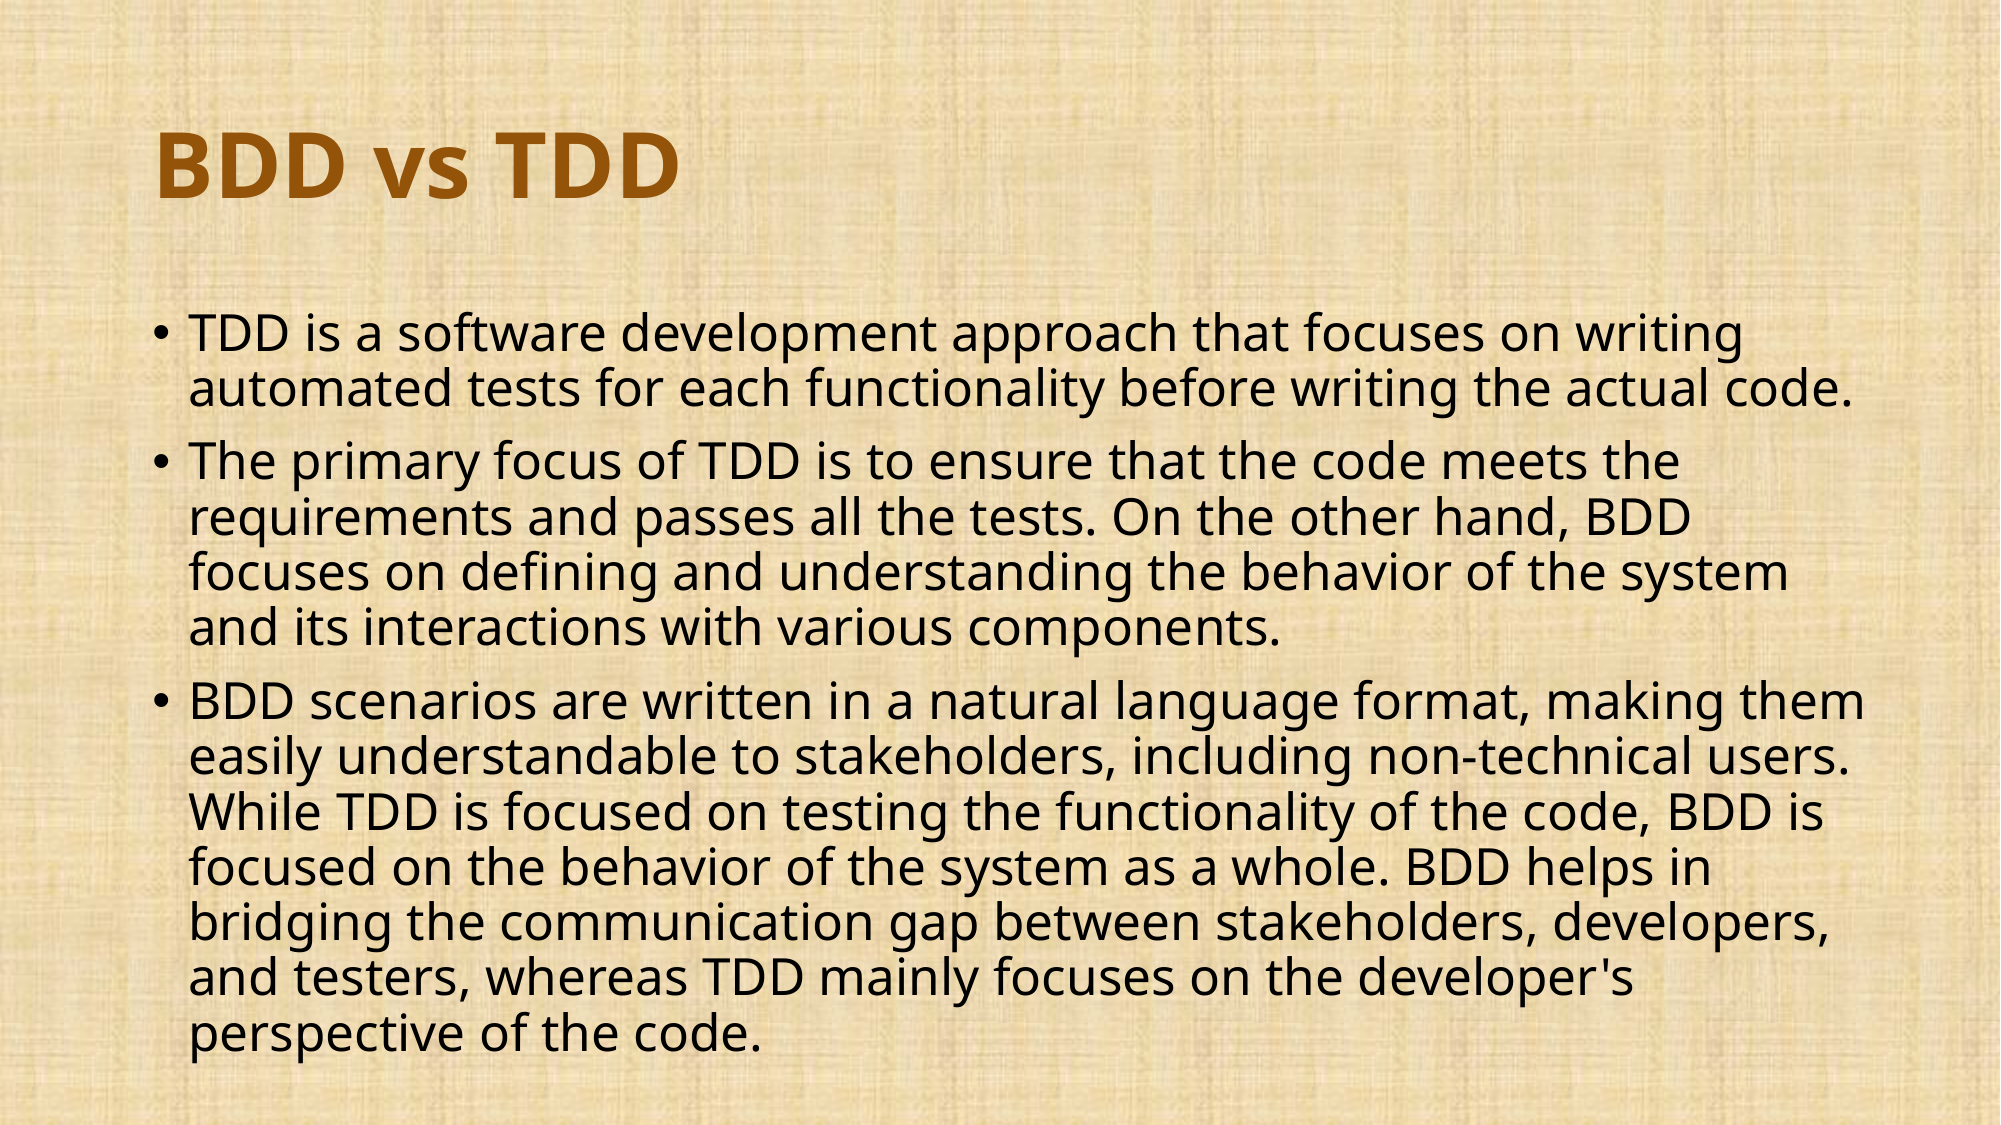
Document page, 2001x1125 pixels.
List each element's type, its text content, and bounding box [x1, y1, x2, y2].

list TDD is a software development approach that focuses on writing automated tests for each functionality before writing the actual code. The primary focus of TDD is to ensure that the code meets the requirements and passes all the tests. On the other hand, BDD focuses on defining and understanding the behavior of the system and its interactions with various components. BDD scenarios are written in a natural language format, making them easily understandable to stakeholders, including non-technical users. While TDD is focused on testing the functionality of the code, BDD is focused on the behavior of the system as a whole. BDD helps in bridging the communication gap between stakeholders, developers, and testers, whereas TDD mainly focuses on the developer's perspective of the code. [137, 299, 1884, 1096]
title BDD vs TDD [137, 59, 1863, 278]
